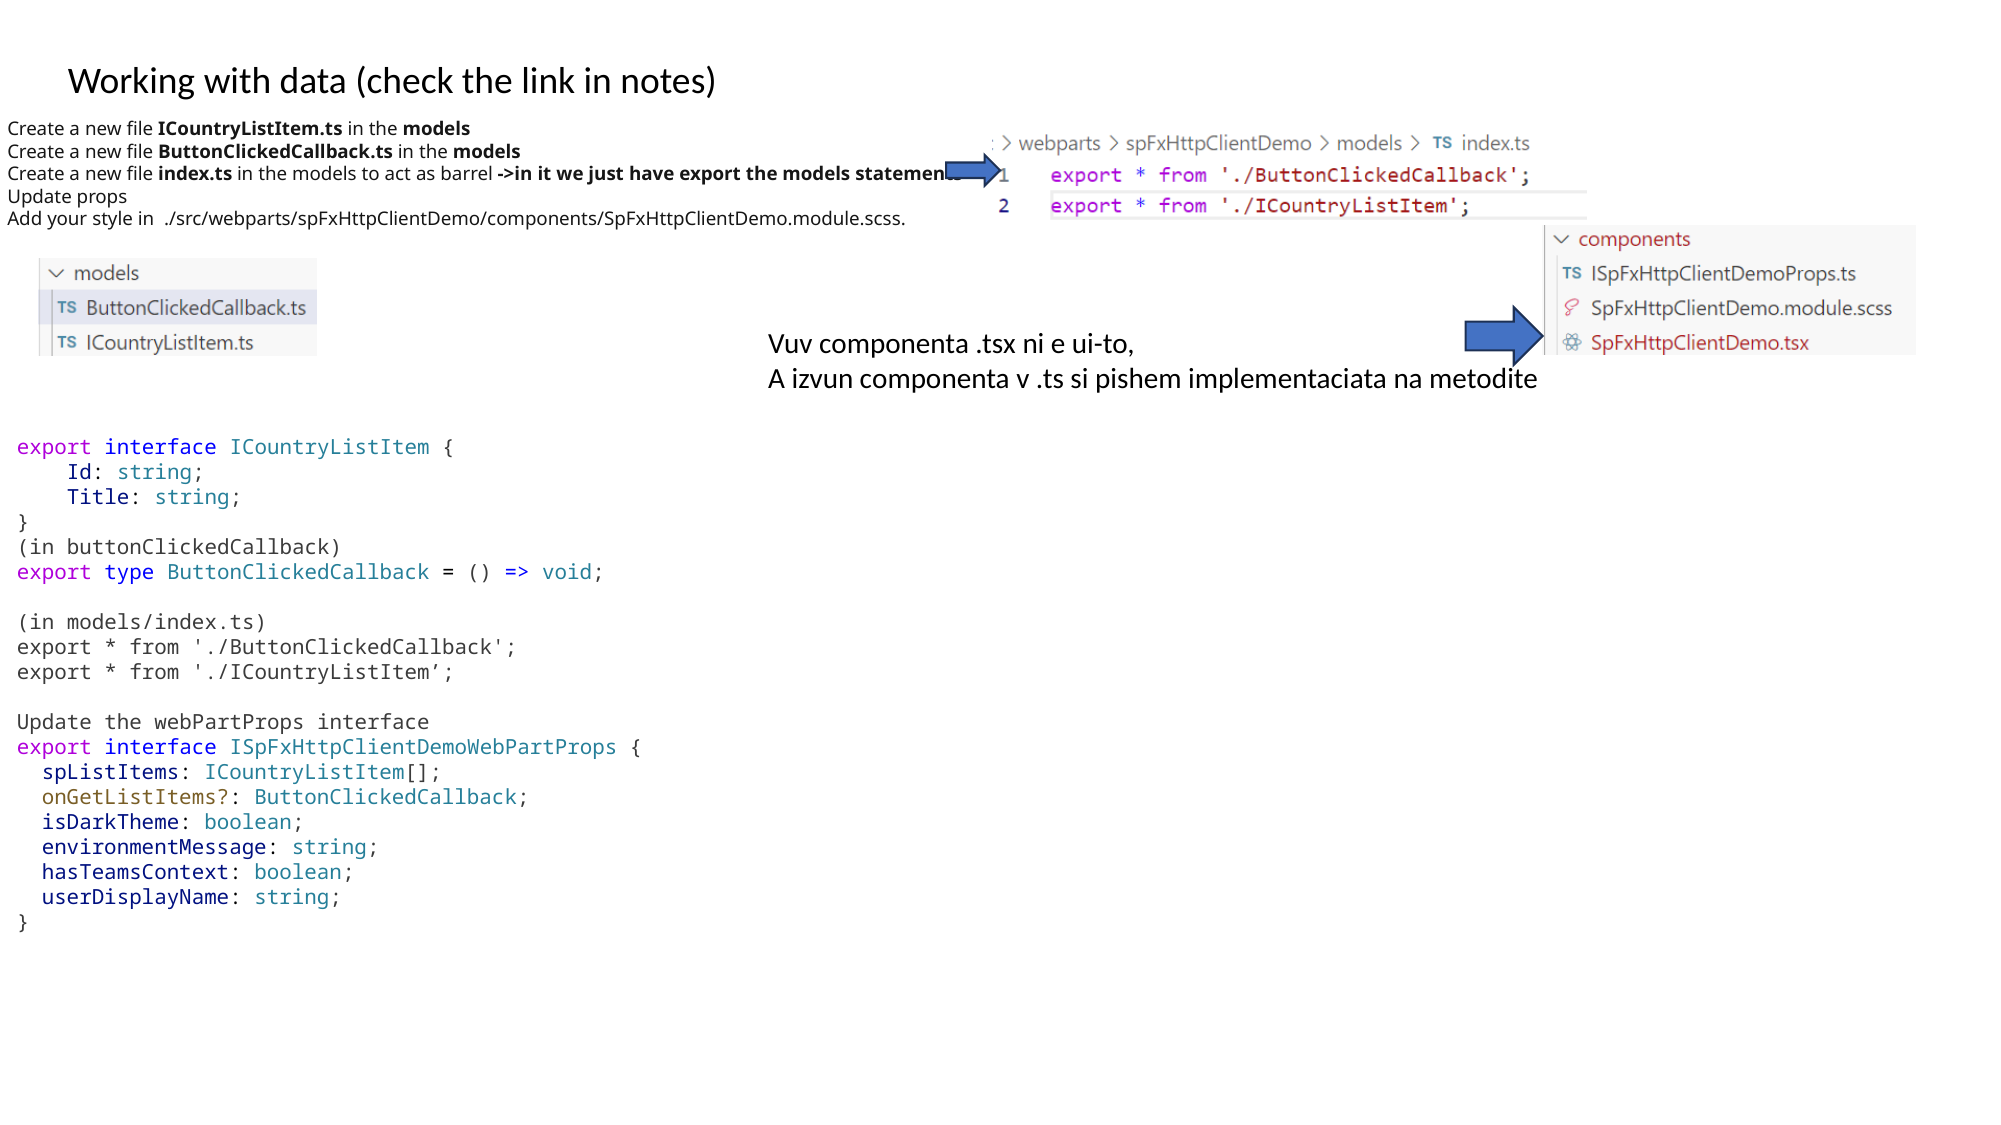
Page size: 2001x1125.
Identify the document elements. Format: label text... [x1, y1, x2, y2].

text_box Working with data (check the link in notes) [53, 48, 733, 109]
picture [38, 261, 317, 356]
text_box export interface ICountryListItem { Id: string; Title: string; } (in buttonClickedCallback) export type ButtonClickedCallback = () => void; (in models/index.ts) export * from './ButtonClickedCallback'; export * from './ICountryListItem’; Update the webPartProps interface export interface ISpFxHttpClientDemoWebPartProps { spListItems: ICountryListItem[]; onGetListItems?: ButtonClickedCallback; isDarkTheme: boolean; environmentMessage: string; hasTeamsContext: boolean; userDisplayName: string; } [2, 426, 657, 991]
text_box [13, 109, 1588, 261]
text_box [748, 225, 1916, 403]
